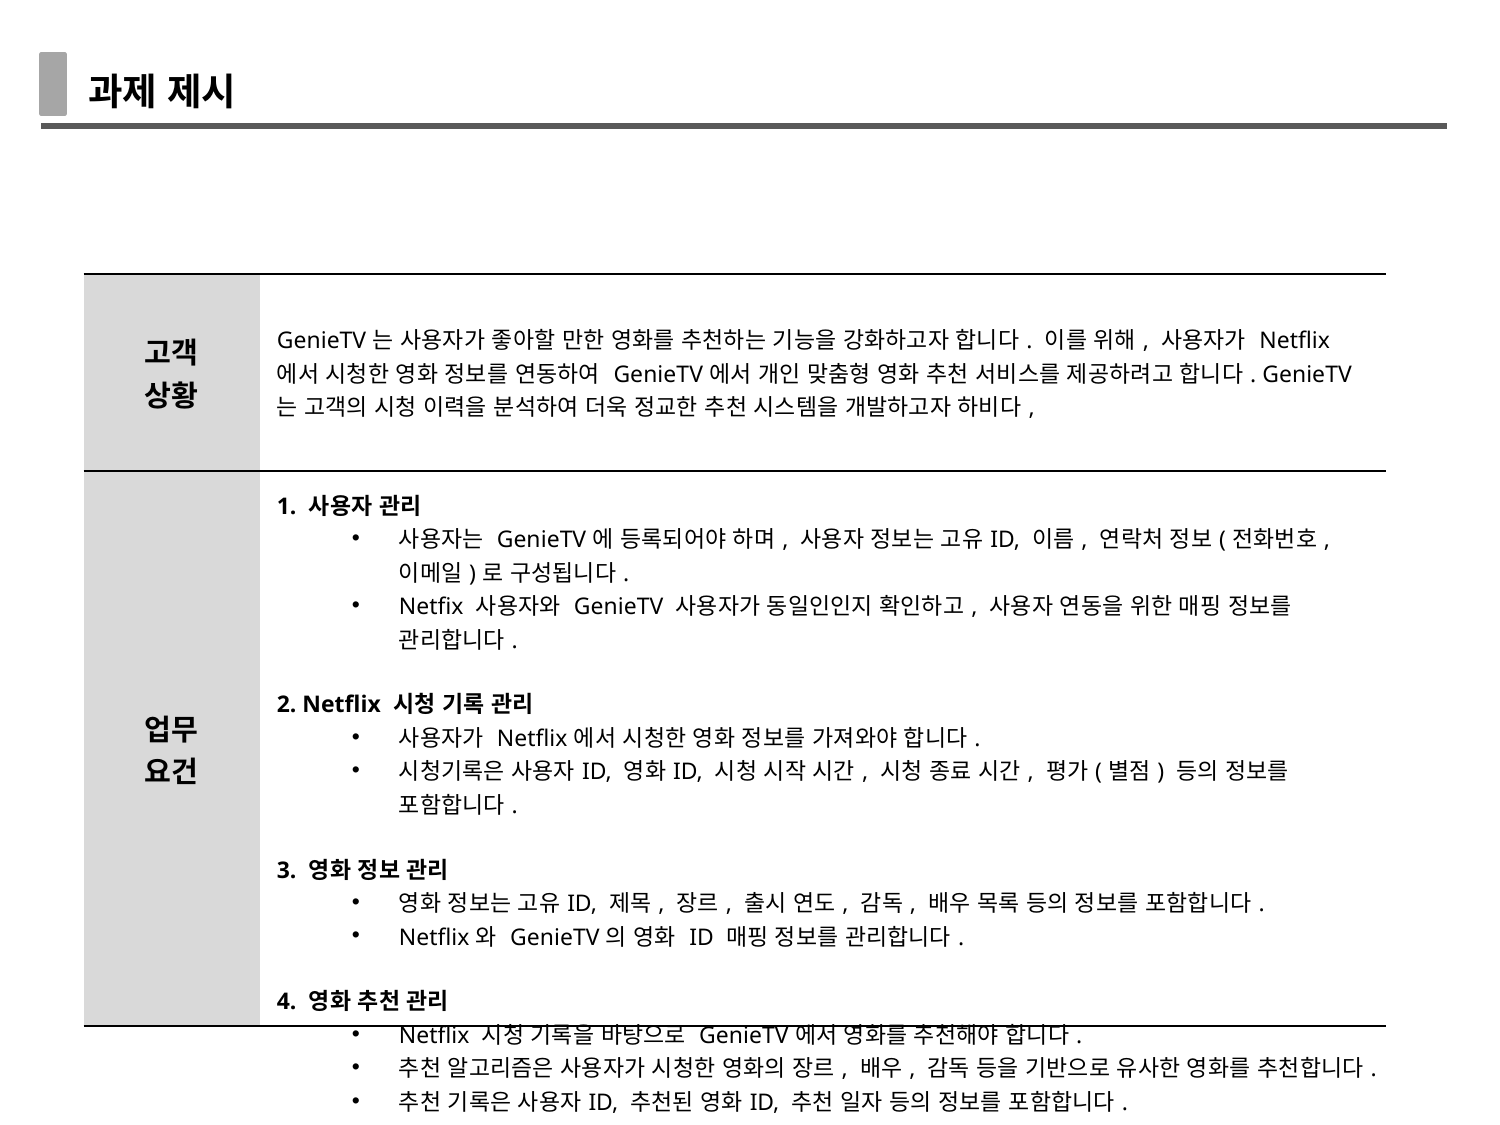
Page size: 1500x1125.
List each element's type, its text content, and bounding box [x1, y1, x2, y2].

table_header GenieTV는 사용자가 좋아할 만한 영화를 추천하는 기능을 강화하고자 합니다. 이를 위해, 사용자가 Netflix에서 시청한 영화 정보를 연동하여 GenieTV에서 개인 맞춤형 영화 추천 서비스를 제공하려고 합니다. GenieTV는 고객의 시청 이력을 분석하여 더욱 정교한 추천 시스템을 개발하고자 하비다, [260, 275, 1386, 470]
table_cell 업무 요건 [84, 472, 260, 1025]
table_header 고객 상황 [84, 275, 260, 470]
table_cell 1. 사용자 관리 사용자는 GenieTV에 등록되어야 하며, 사용자 정보는 고유ID, 이름, 연락처 정보(전화번호, 이메일)로 구성됩니다. Netfix 사용자와 GenieTV 사용자가 동일인인지 확인하고, 사용자 연동을 위한 매핑 정보를 관리합니다. 2. Netflix 시청 기록 관리 사용자가 Netflix에서 시청한 영화 정보를 가져와야 합니다. 시청기록은 사용자ID, 영화ID, 시청 시작 시간, 시청 종료 시간, 평가(별점) 등의 정보를 포함합니다. 3. 영화 정보 관리 영화 정보는 고유ID, 제목, 장르, 출시 연도, 감독, 배우 목록 등의 정보를 포함합니다. Netflix와 GenieTV의 영화 ID 매핑 정보를 관리합니다. 4. 영화 추천 관리 Netflix 시청 기록을 바탕으로 GenieTV에서 영화를 추천해야 합니다. 추천 알고리즘은 사용자가 시청한 영화의 장르, 배우, 감독 등을 기반으로 유사한 영화를 추천합니다. 추천 기록은 사용자ID, 추천된 영화ID, 추천 일자 등의 정보를 포함합니다. [260, 472, 1386, 1025]
text_box [39, 52, 67, 116]
text_box 과제 제시 [73, 60, 252, 121]
